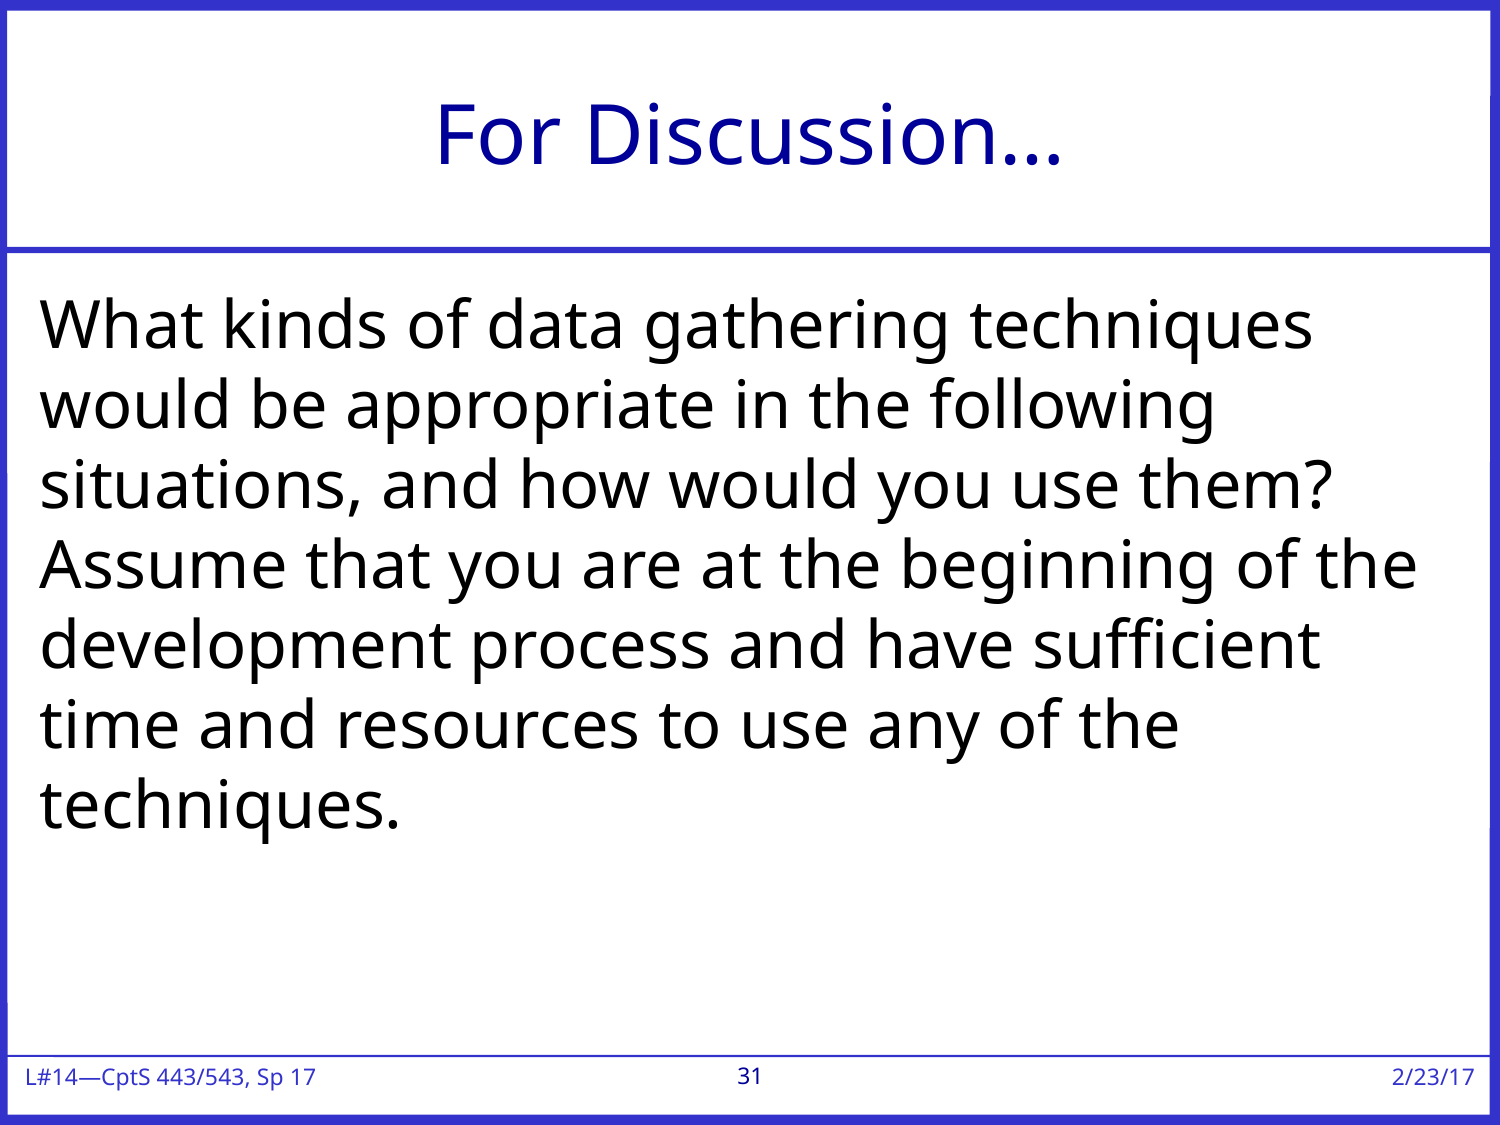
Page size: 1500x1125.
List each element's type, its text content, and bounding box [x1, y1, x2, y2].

title For Discussion… [24, 24, 1476, 238]
slide_number 31 [37, 1053, 1464, 1079]
list What kinds of data gathering techniques would be appropriate in the following situations, and how would you use them? Assume that you are at the beginning of the development process and have sufficient time and resources to use any of the techniques. [24, 273, 1476, 1038]
